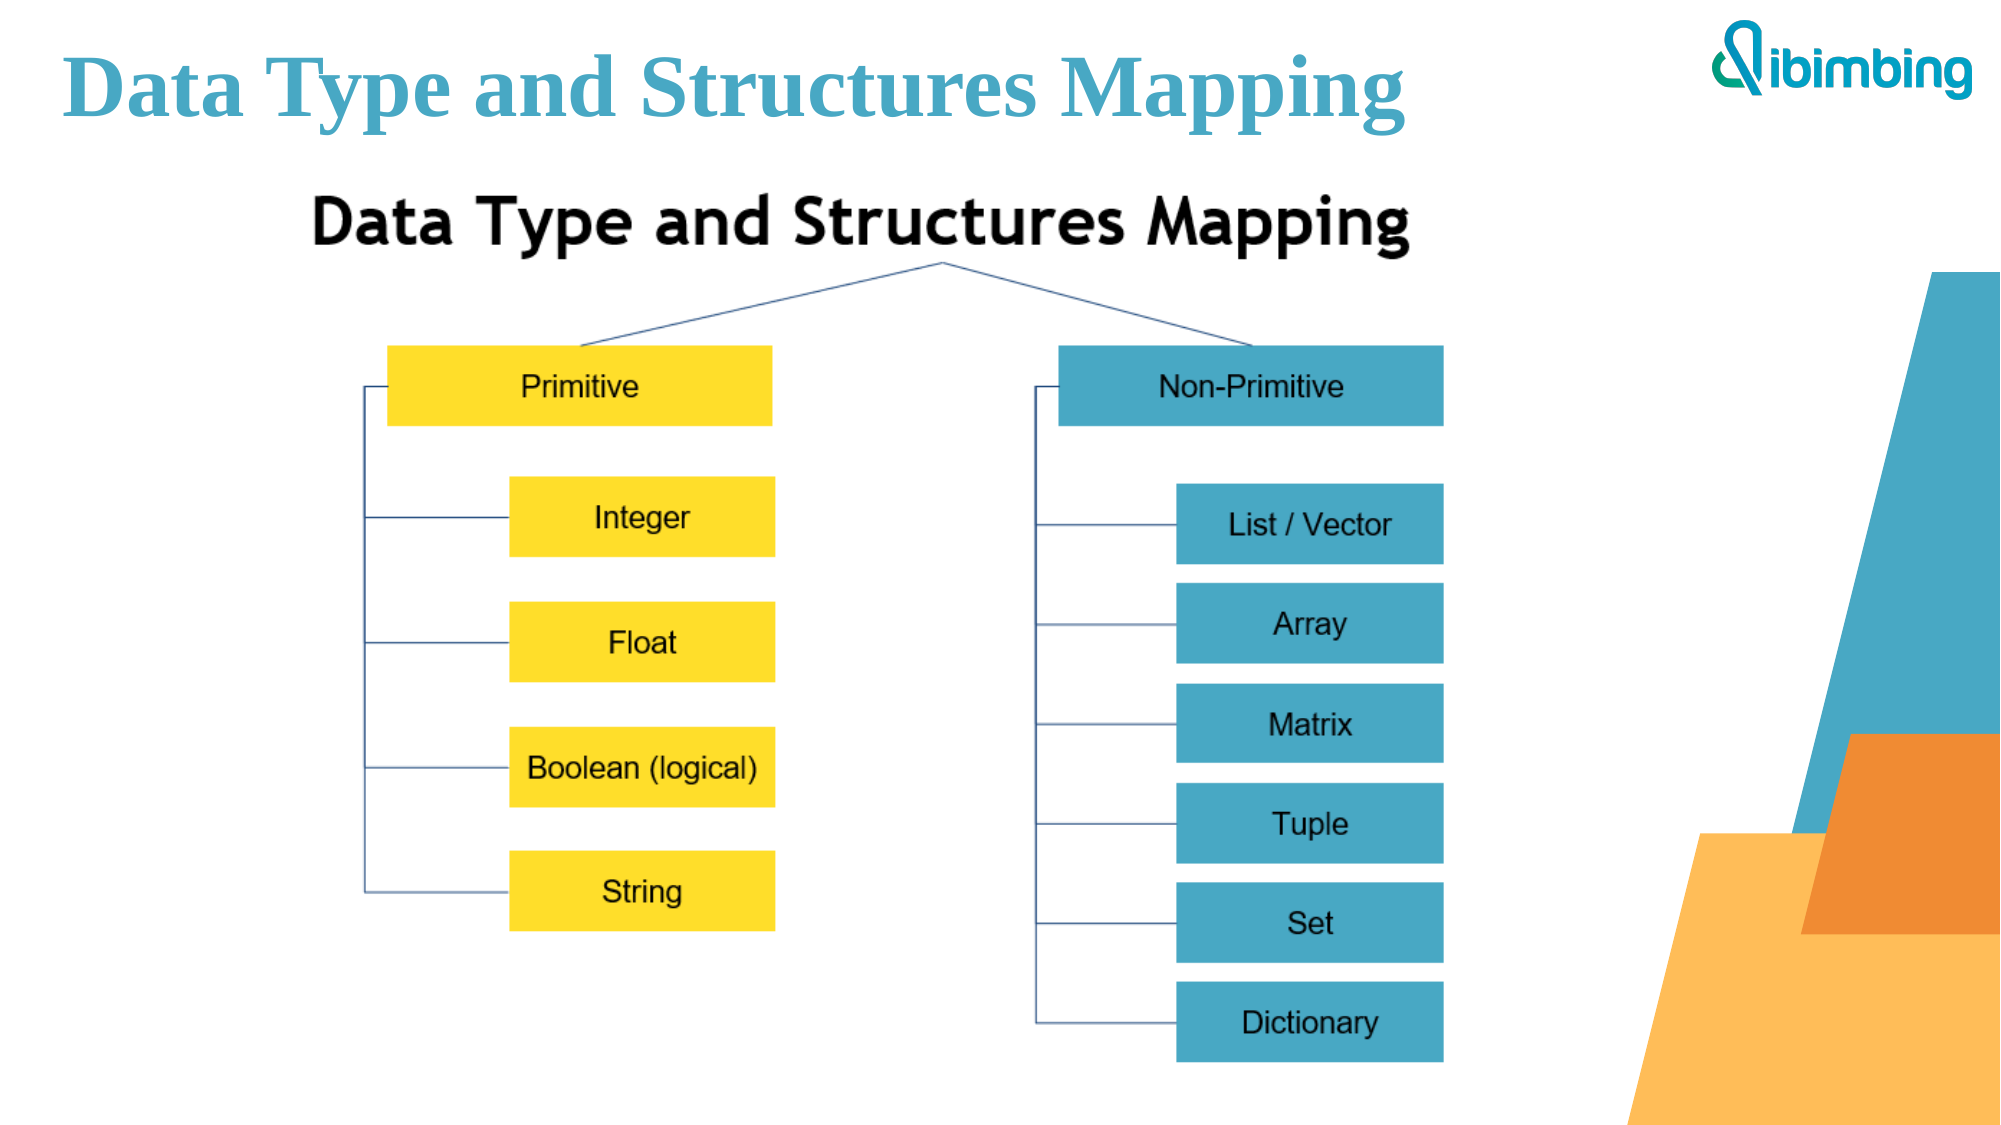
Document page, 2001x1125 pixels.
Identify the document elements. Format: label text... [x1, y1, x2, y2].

text_box [1800, 733, 2000, 935]
picture [1953, 64, 1964, 81]
picture [1966, 91, 1973, 100]
picture [1712, 20, 1973, 100]
text_box [1627, 833, 2000, 1125]
text_box [1791, 272, 2000, 833]
text_box Data Type and Structures Mapping [42, 7, 1598, 193]
picture [293, 173, 1478, 1084]
